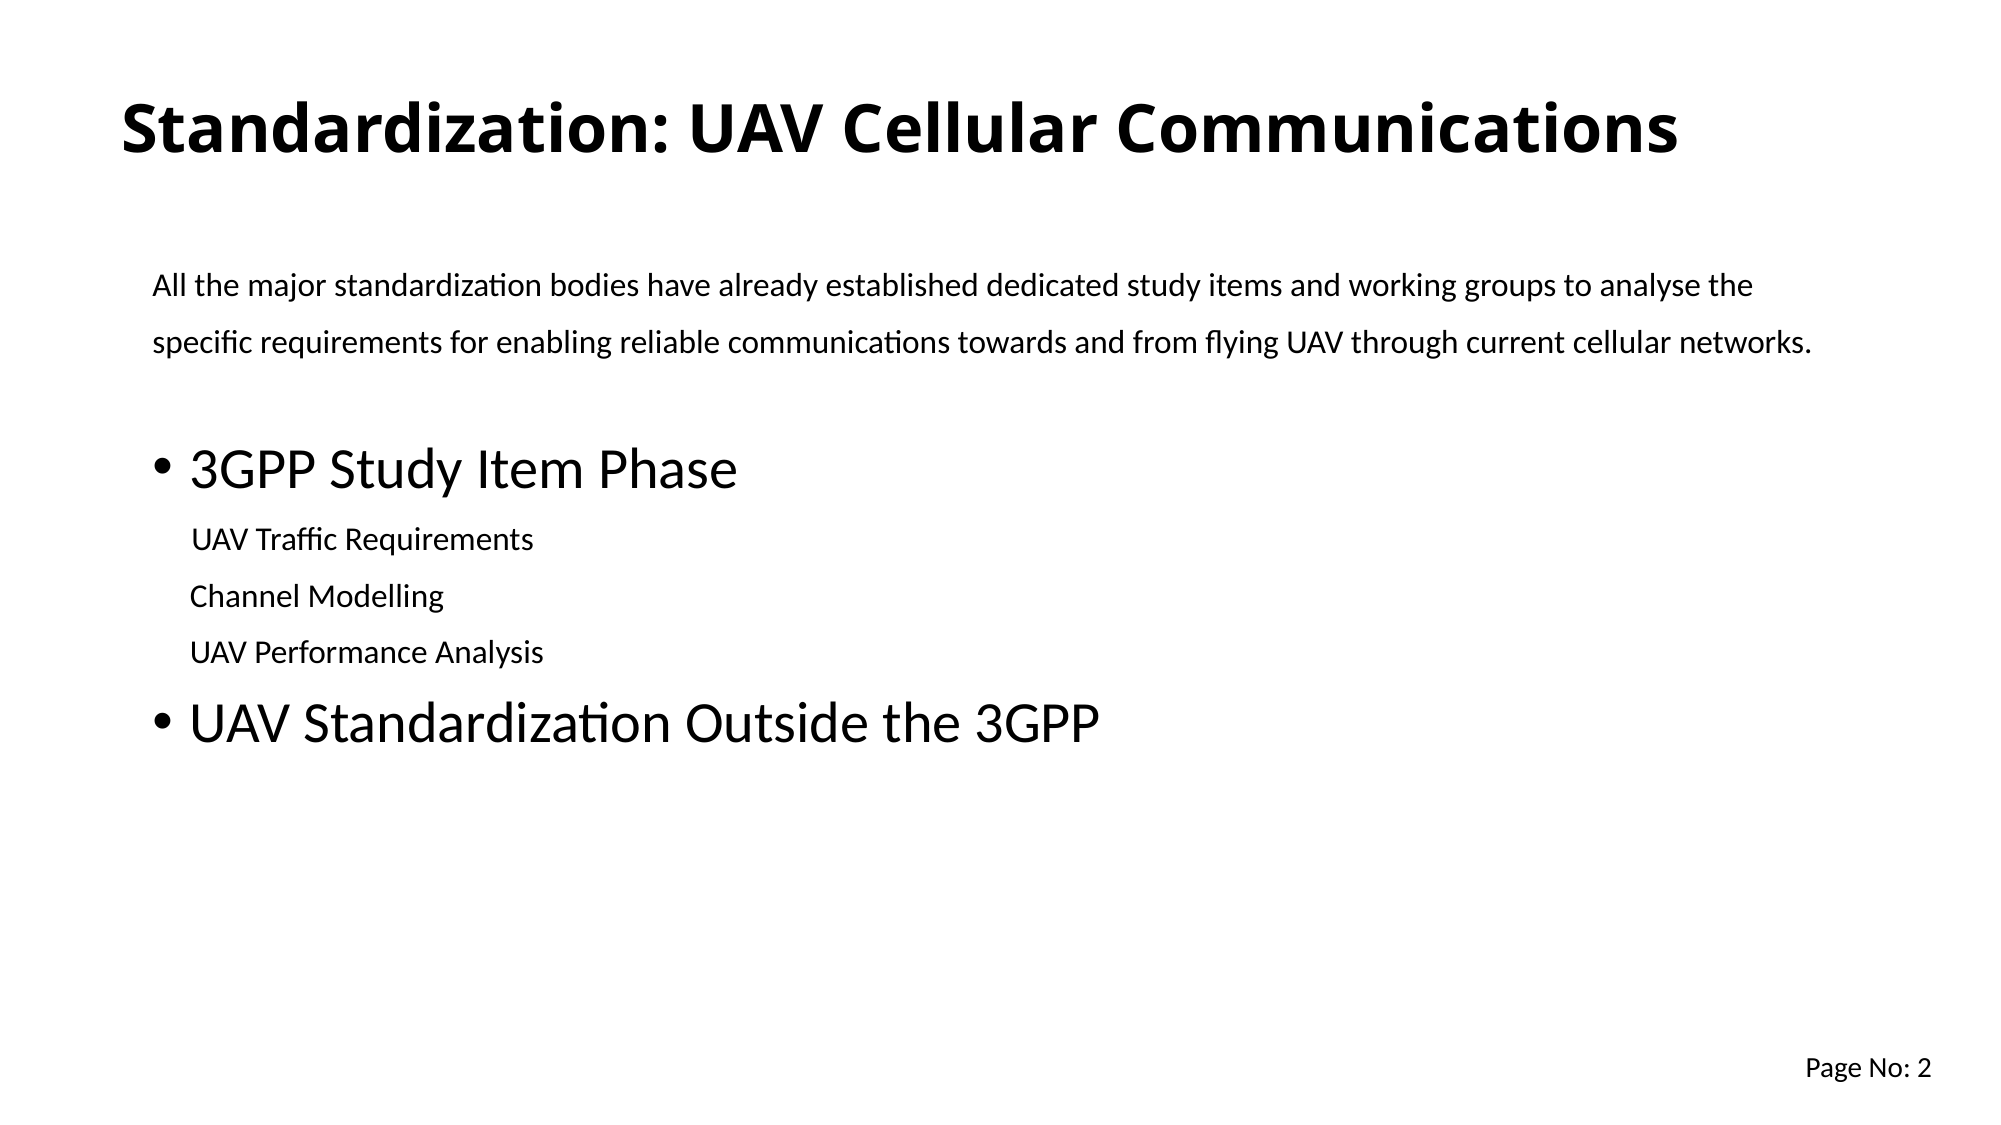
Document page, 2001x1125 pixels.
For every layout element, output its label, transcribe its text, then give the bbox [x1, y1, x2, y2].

list All the major standardization bodies have already established dedicated study items and working groups to analyse the specific requirements for enabling reliable communications towards and from flying UAV through current cellular networks. 3GPP Study Item Phase UAV Traffic Requirements Channel Modelling UAV Performance Analysis UAV Standardization Outside the 3GPP [137, 260, 1863, 1014]
text_box Page No: 2 [1790, 1041, 1964, 1091]
title Standardization: UAV Cellular Communications [105, 59, 1863, 203]
